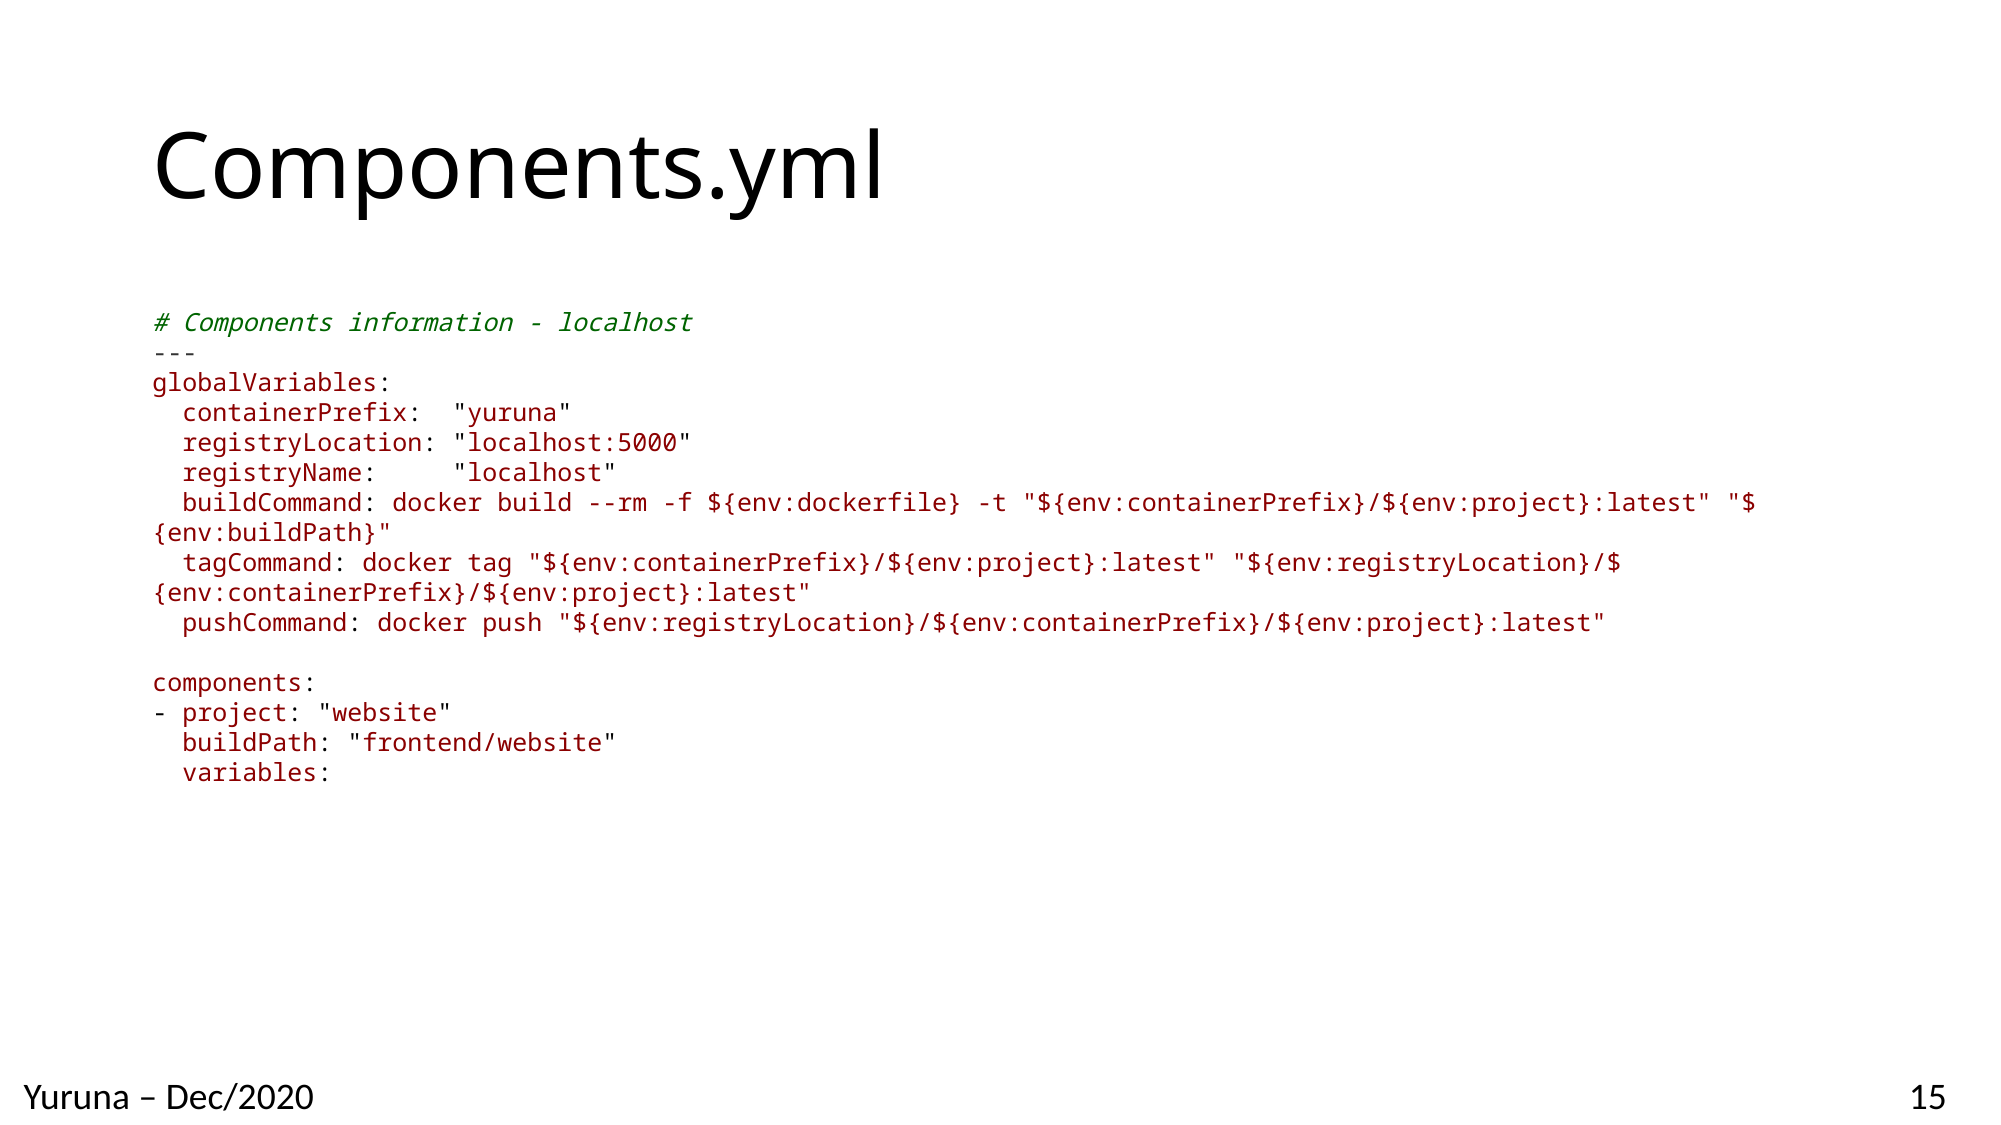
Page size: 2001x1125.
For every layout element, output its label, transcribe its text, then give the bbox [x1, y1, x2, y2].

list # Components information - localhost --- globalVariables: containerPrefix: "yuruna" registryLocation: "localhost:5000" registryName: "localhost" buildCommand: docker build --rm -f ${env:dockerfile} -t "${env:containerPrefix}/${env:project}:latest" "${env:buildPath}" tagCommand: docker tag "${env:containerPrefix}/${env:project}:latest" "${env:registryLocation}/${env:containerPrefix}/${env:project}:latest" pushCommand: docker push "${env:registryLocation}/${env:containerPrefix}/${env:project}:latest" components: - project: "website" buildPath: "frontend/website" variables: [137, 299, 1863, 1014]
title Components.yml [137, 59, 1863, 278]
